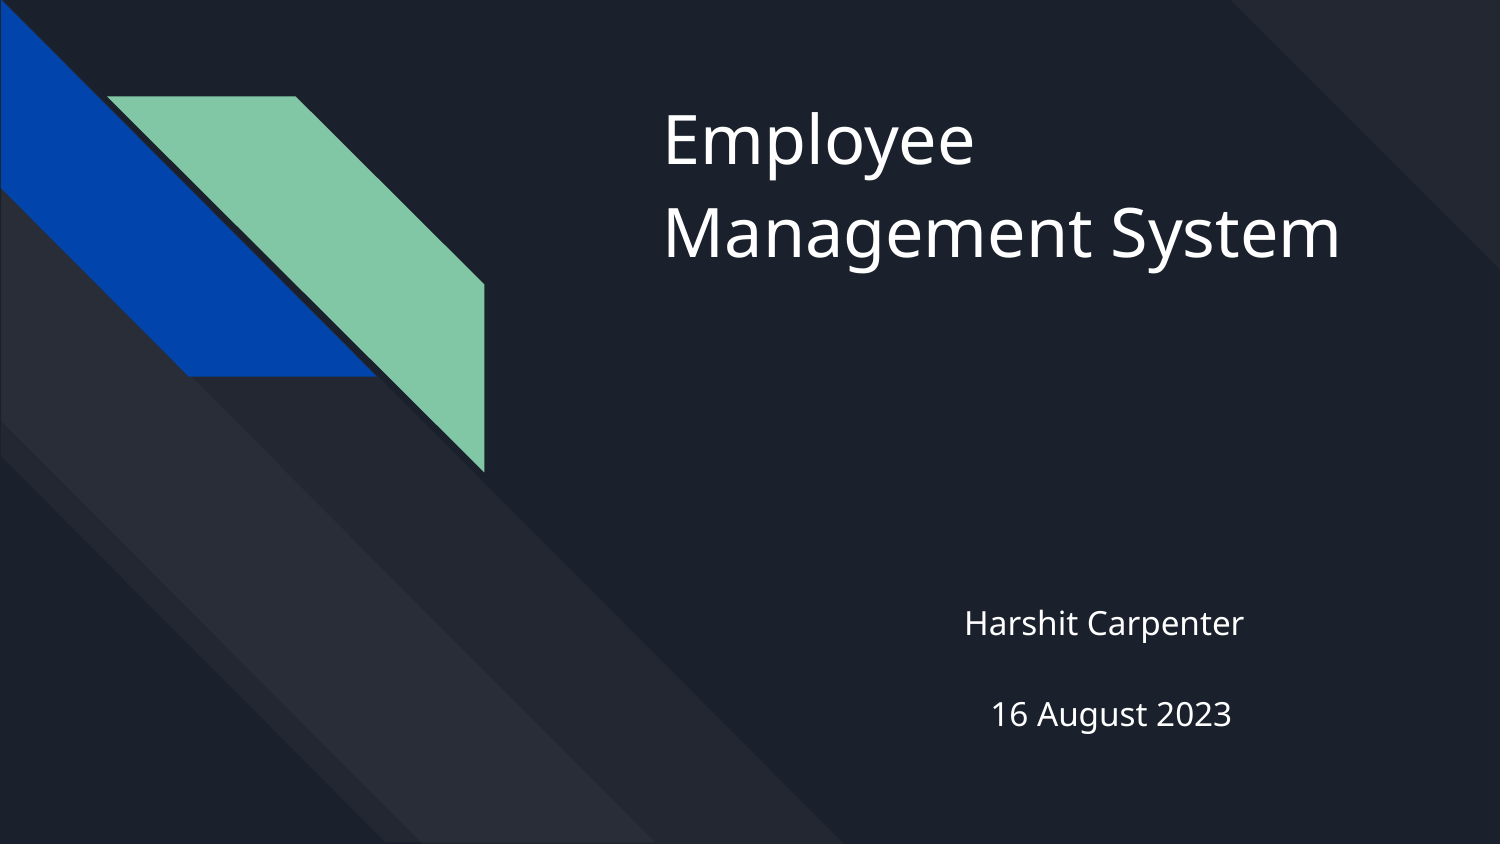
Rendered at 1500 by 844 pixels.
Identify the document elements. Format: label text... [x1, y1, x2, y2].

subtitle Harshit Carpenter 16 August 2023 [949, 585, 1434, 752]
title Employee Management System [648, 76, 1385, 336]
